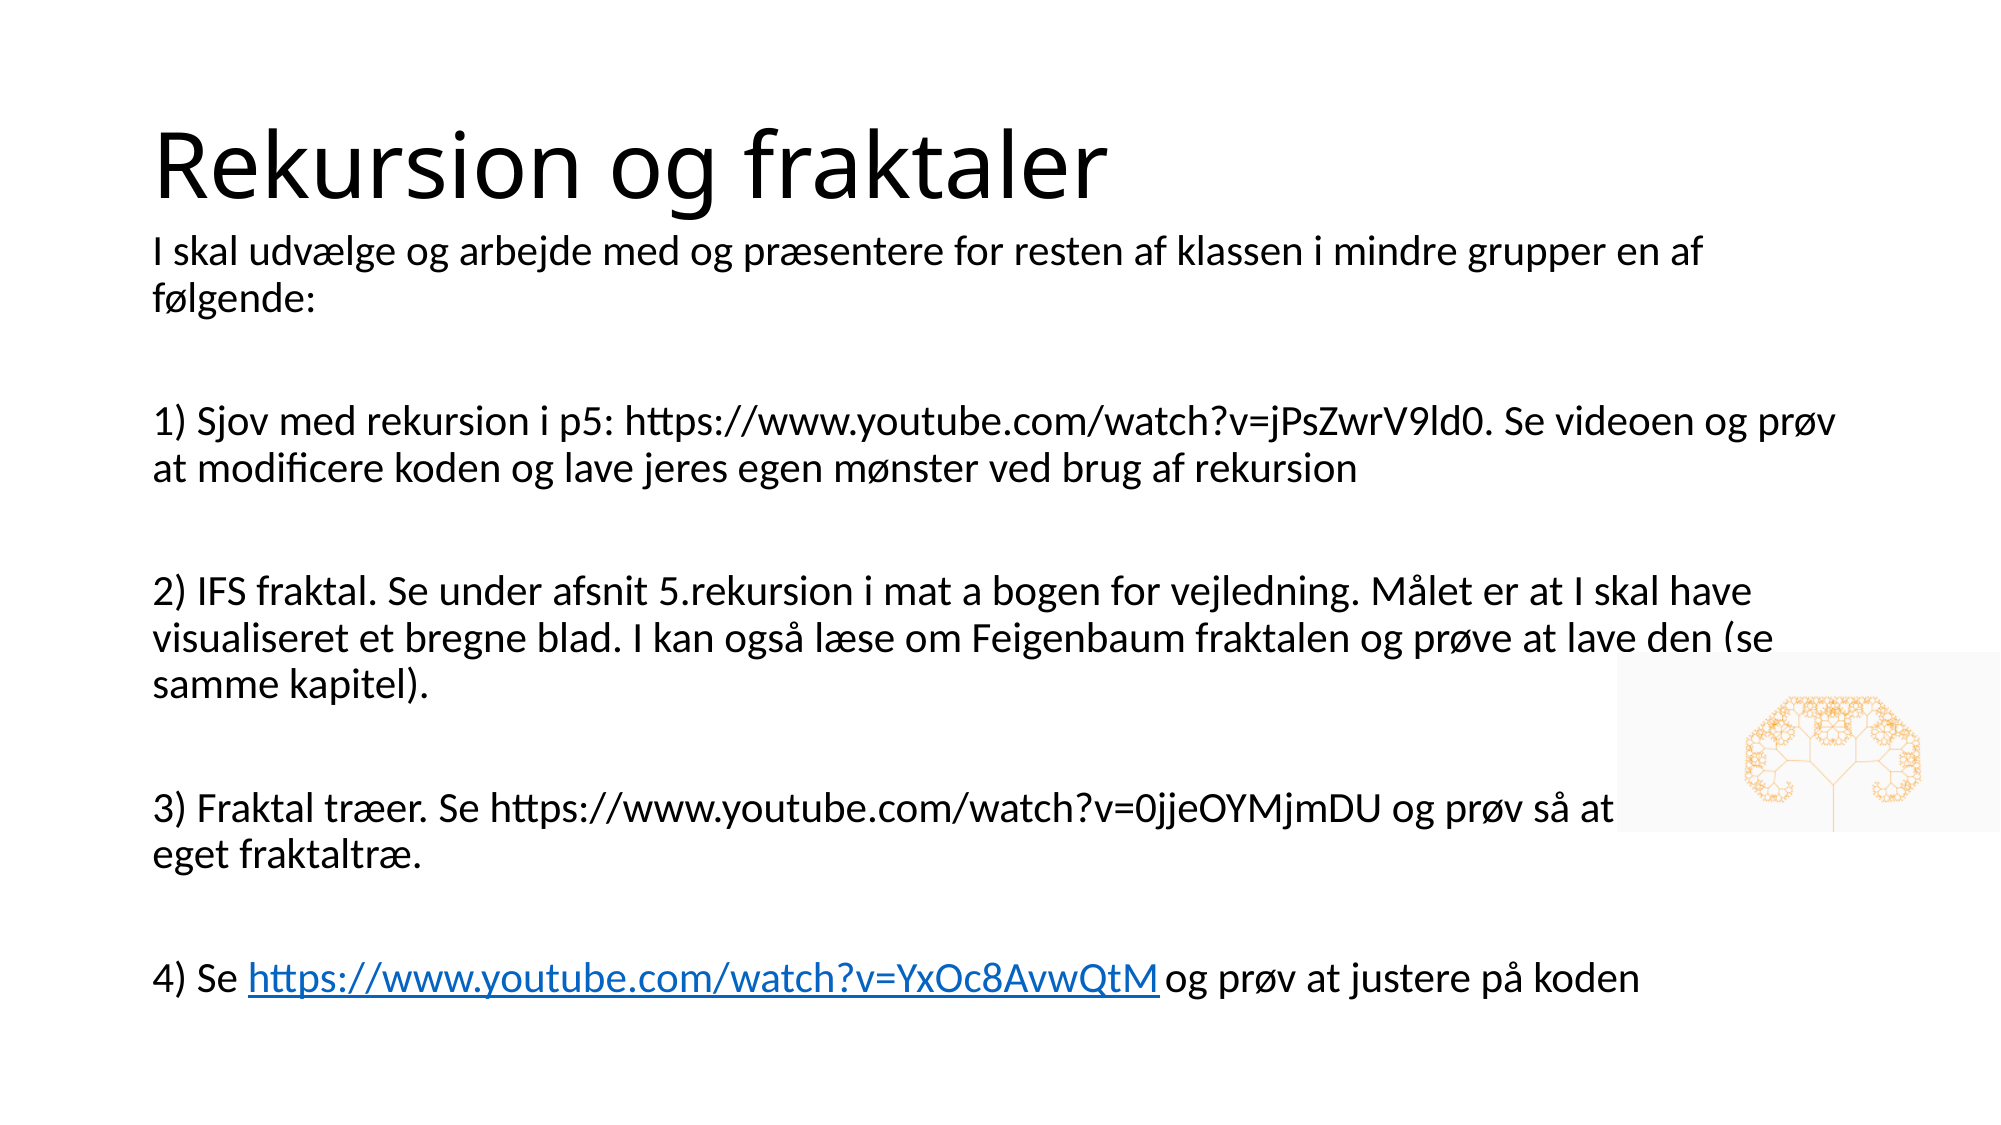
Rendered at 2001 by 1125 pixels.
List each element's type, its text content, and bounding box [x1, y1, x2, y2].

picture [1617, 652, 2000, 832]
list I skal udvælge og arbejde med og præsentere for resten af klassen i mindre grupper en af følgende: 1) Sjov med rekursion i p5: https://www.youtube.com/watch?v=jPsZwrV9ld0. Se videoen og prøv at modificere koden og lave jeres egen mønster ved brug af rekursion 2) IFS fraktal. Se under afsnit 5.rekursion i mat a bogen for vejledning. Målet er at I skal have visualiseret et bregne blad. I kan også læse om Feigenbaum fraktalen og prøve at lave den (se samme kapitel). 3) Fraktal træer. Se https://www.youtube.com/watch?v=0jjeOYMjmDU og prøv så at lav jeres eget fraktaltræ. 4) Se https://www.youtube.com/watch?v=YxOc8AvwQtM og prøv at justere på koden [137, 221, 1863, 1014]
title Rekursion og fraktaler [137, 59, 1863, 221]
